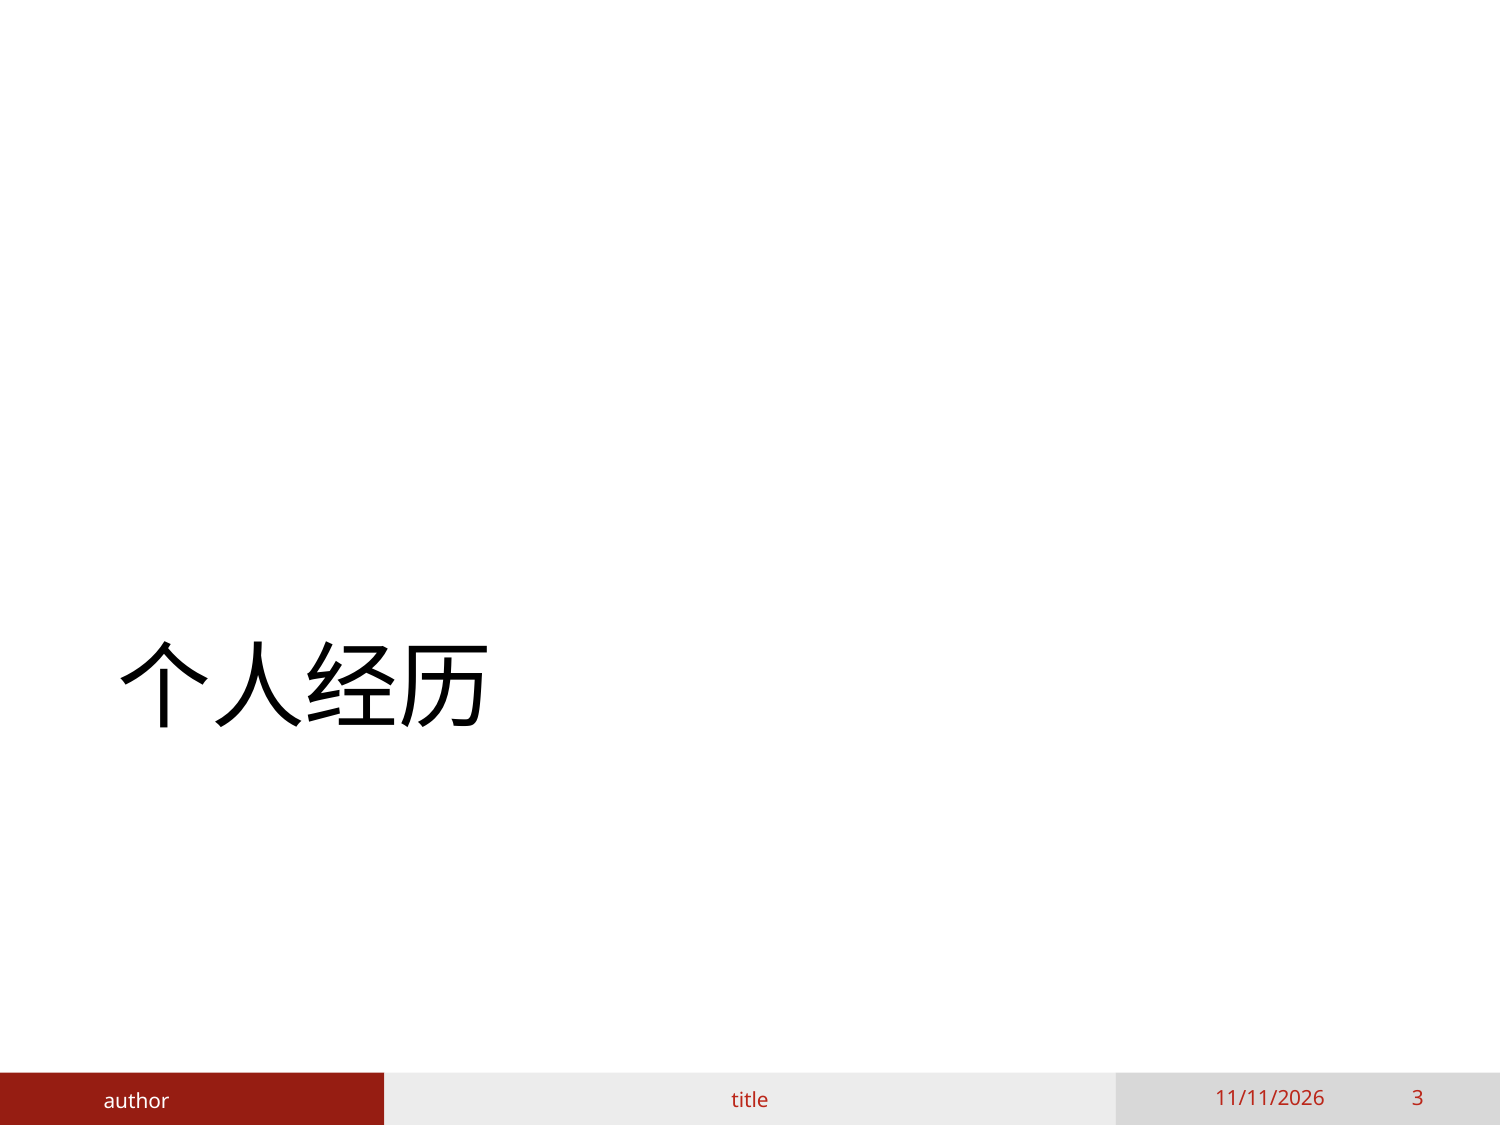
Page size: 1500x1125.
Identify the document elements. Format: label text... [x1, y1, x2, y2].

title 个人经历 [102, 280, 1397, 749]
